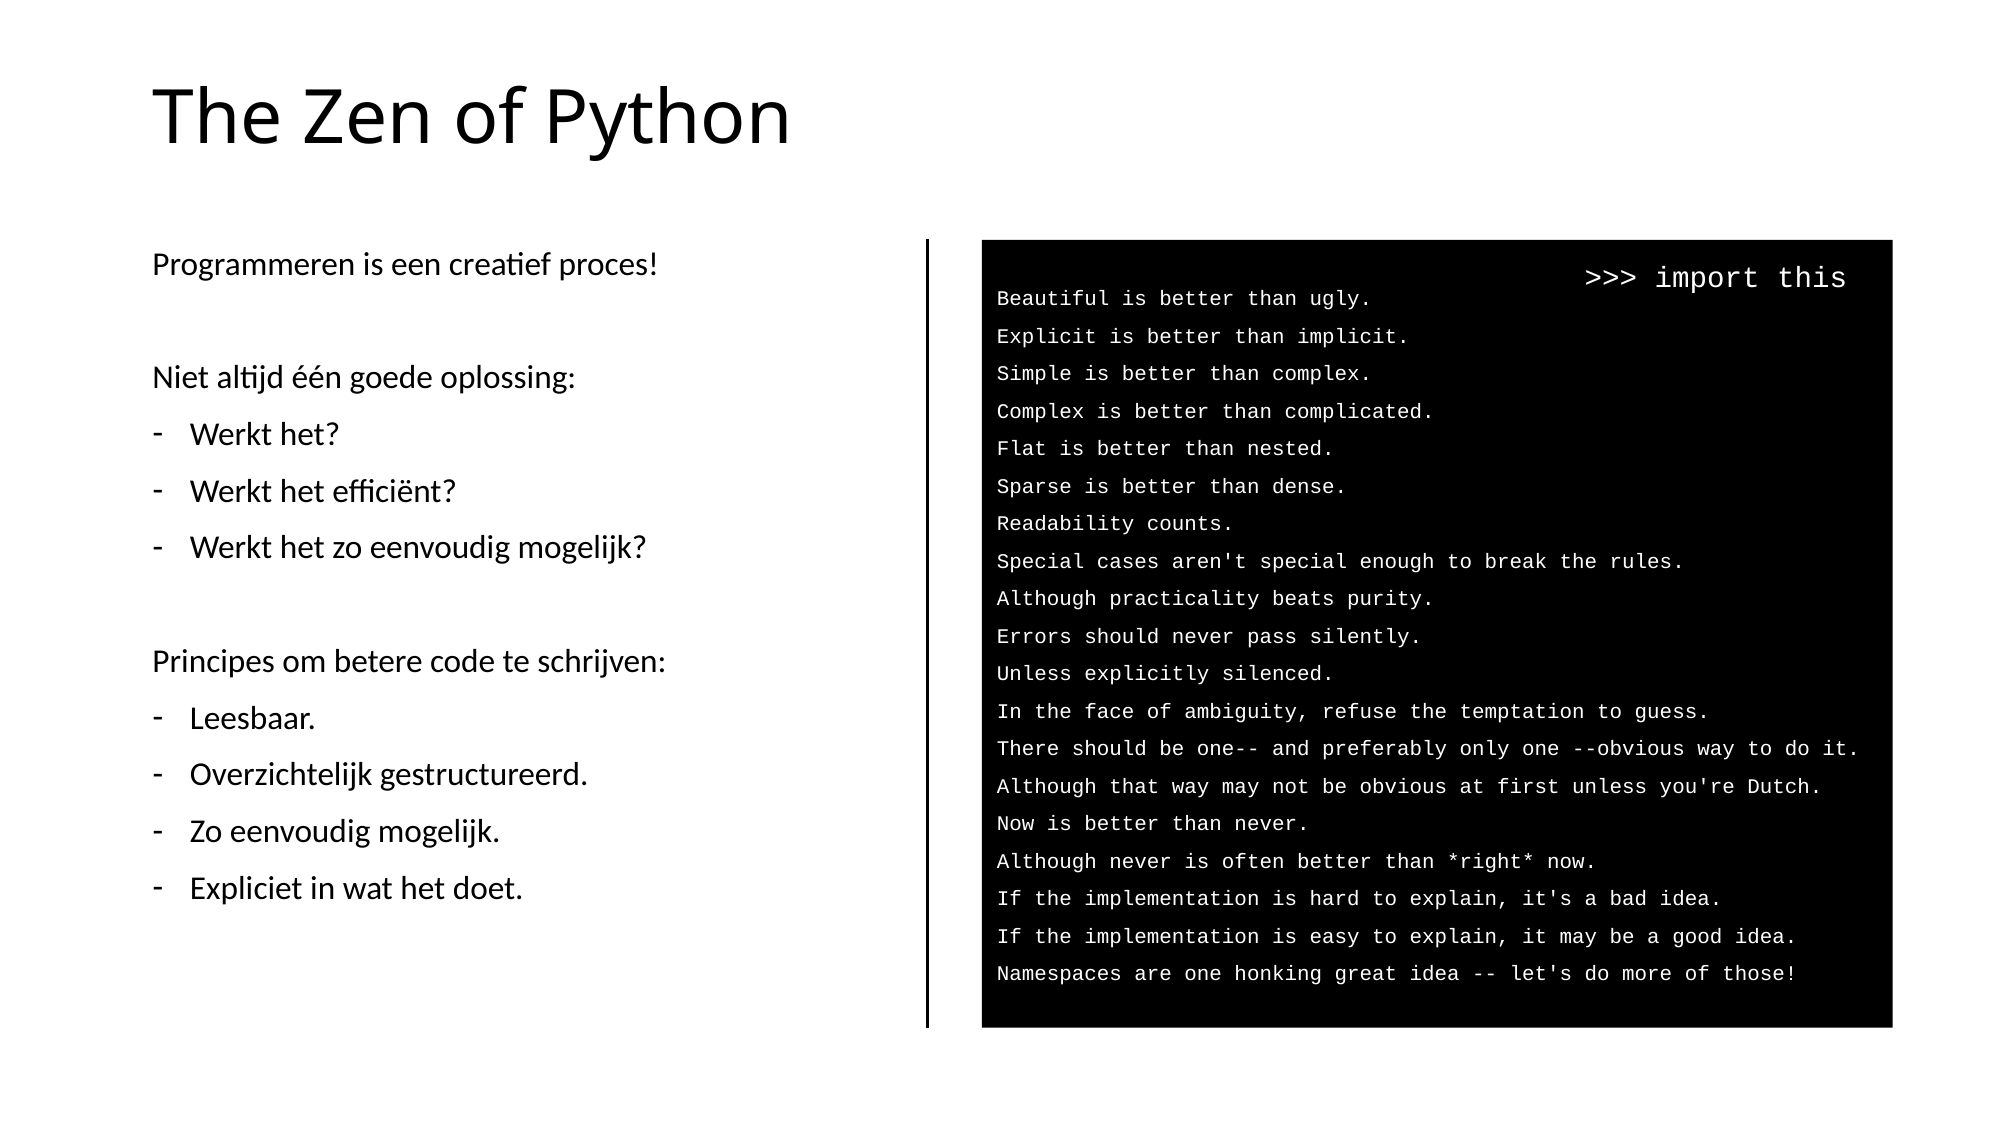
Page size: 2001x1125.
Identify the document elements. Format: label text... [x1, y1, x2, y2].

text_box Beautiful is better than ugly. Explicit is better than implicit. Simple is better than complex. Complex is better than complicated. Flat is better than nested. Sparse is better than dense. Readability counts. Special cases aren't special enough to break the rules. Although practicality beats purity. Errors should never pass silently. Unless explicitly silenced. In the face of ambiguity, refuse the temptation to guess. There should be one-- and preferably only one --obvious way to do it. Although that way may not be obvious at first unless you're Dutch. Now is better than never. Although never is often better than *right* now. If the implementation is hard to explain, it's a bad idea. If the implementation is easy to explain, it may be a good idea. Namespaces are one honking great idea -- let's do more of those! [981, 239, 1893, 1028]
title The Zen of Python [137, 59, 1863, 178]
text_box >>> import this [1569, 250, 1884, 302]
list Programmeren is een creatief proces! Niet altijd één goede oplossing: Werkt het? Werkt het efficiënt? Werkt het zo eenvoudig mogelijk? Principes om betere code te schrijven: Leesbaar. Overzichtelijk gestructureerd. Zo eenvoudig mogelijk. Expliciet in wat het doet. [137, 238, 888, 1014]
